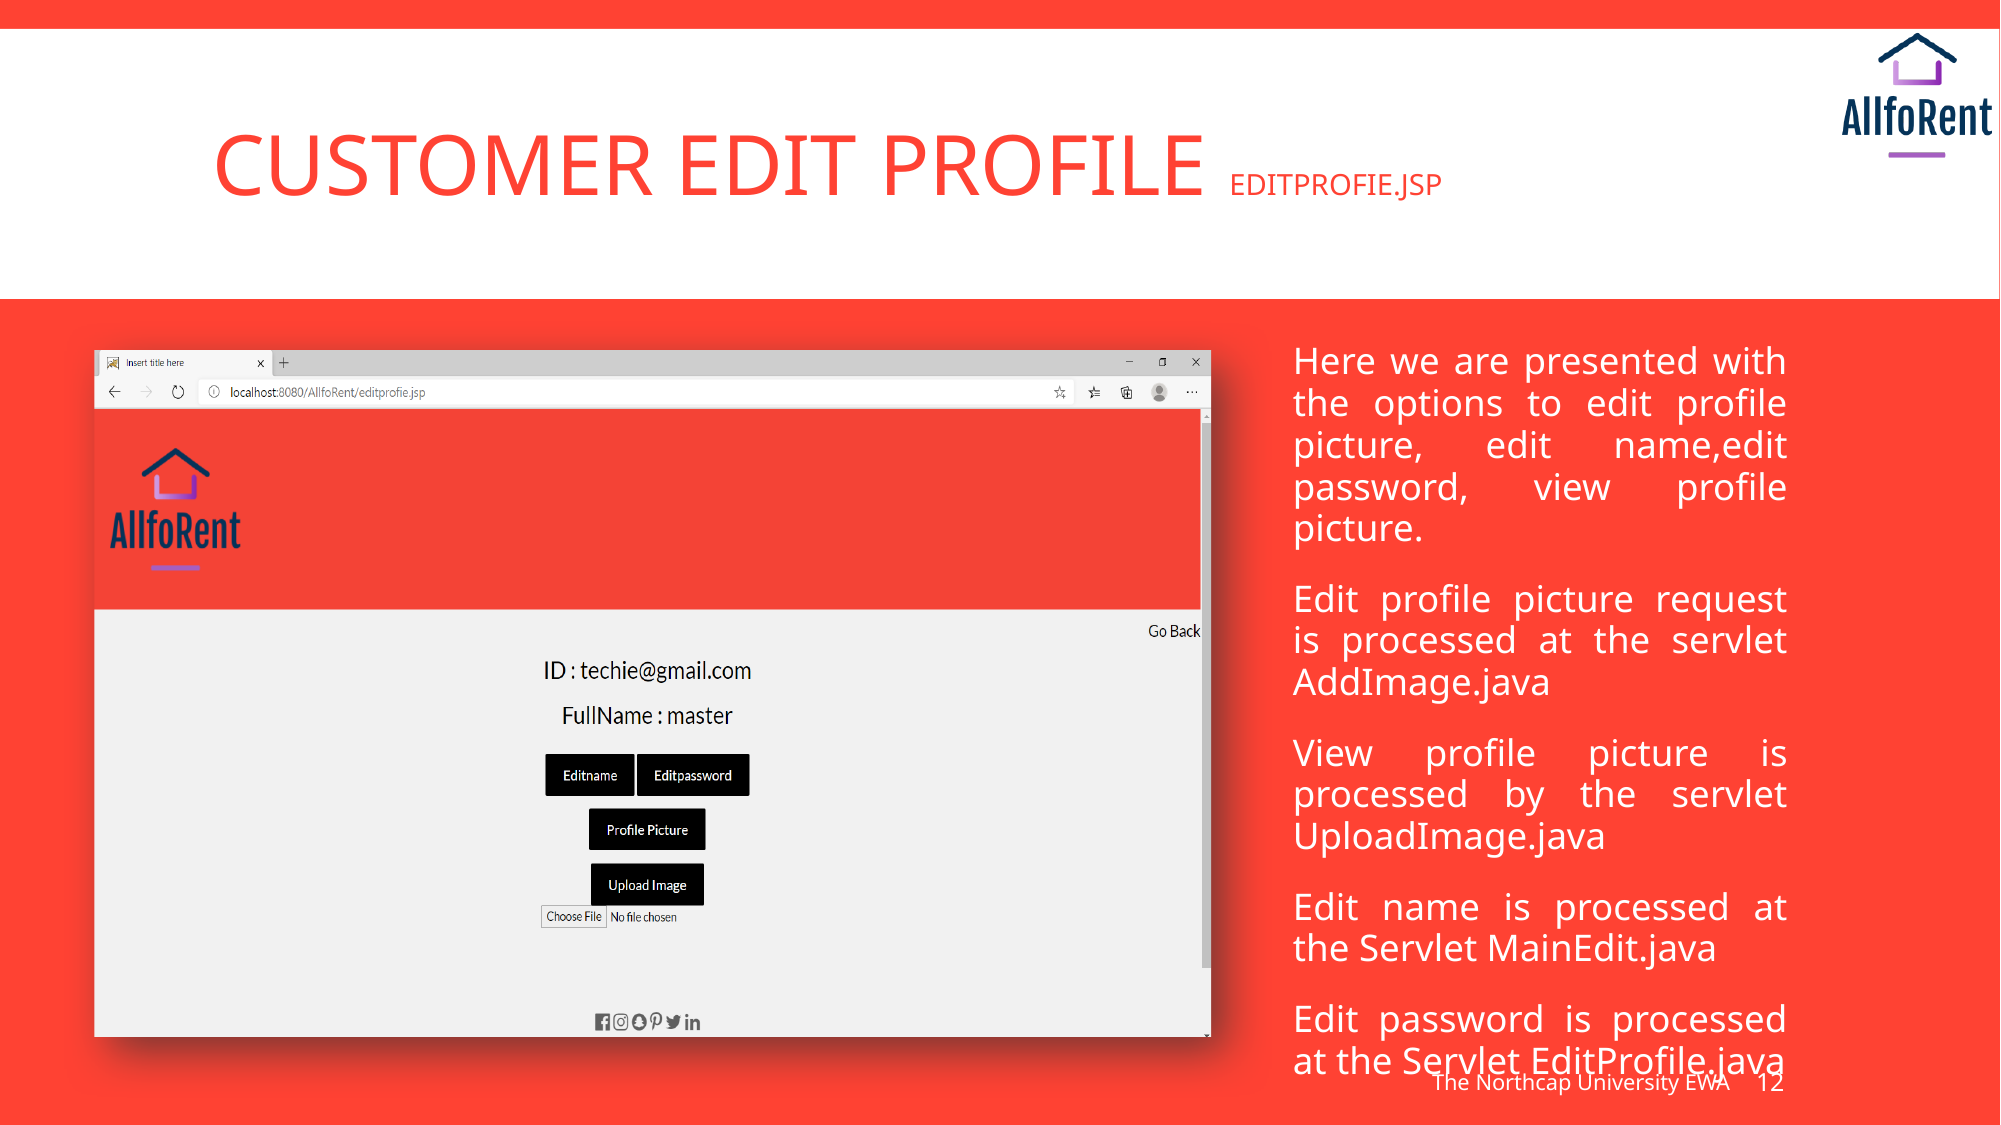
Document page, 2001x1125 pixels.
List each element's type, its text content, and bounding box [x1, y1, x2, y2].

slide_number 12 [1748, 1053, 1904, 1114]
footer The Northcap University EWA [918, 1053, 1746, 1114]
picture [94, 350, 1212, 1037]
picture [1832, 11, 2000, 179]
title Customer Edit profile editprofie.jsp [197, 46, 1803, 295]
list Here we are presented with the options to edit profile picture, edit name,edit password, view profile picture. Edit profile picture request is processed at the servlet AddImage.java View profile picture is processed by the servlet UploadImage.java Edit name is processed at the Servlet MainEdit.java Edit password is processed at the Servlet EditProfile.java [1278, 333, 1803, 1125]
